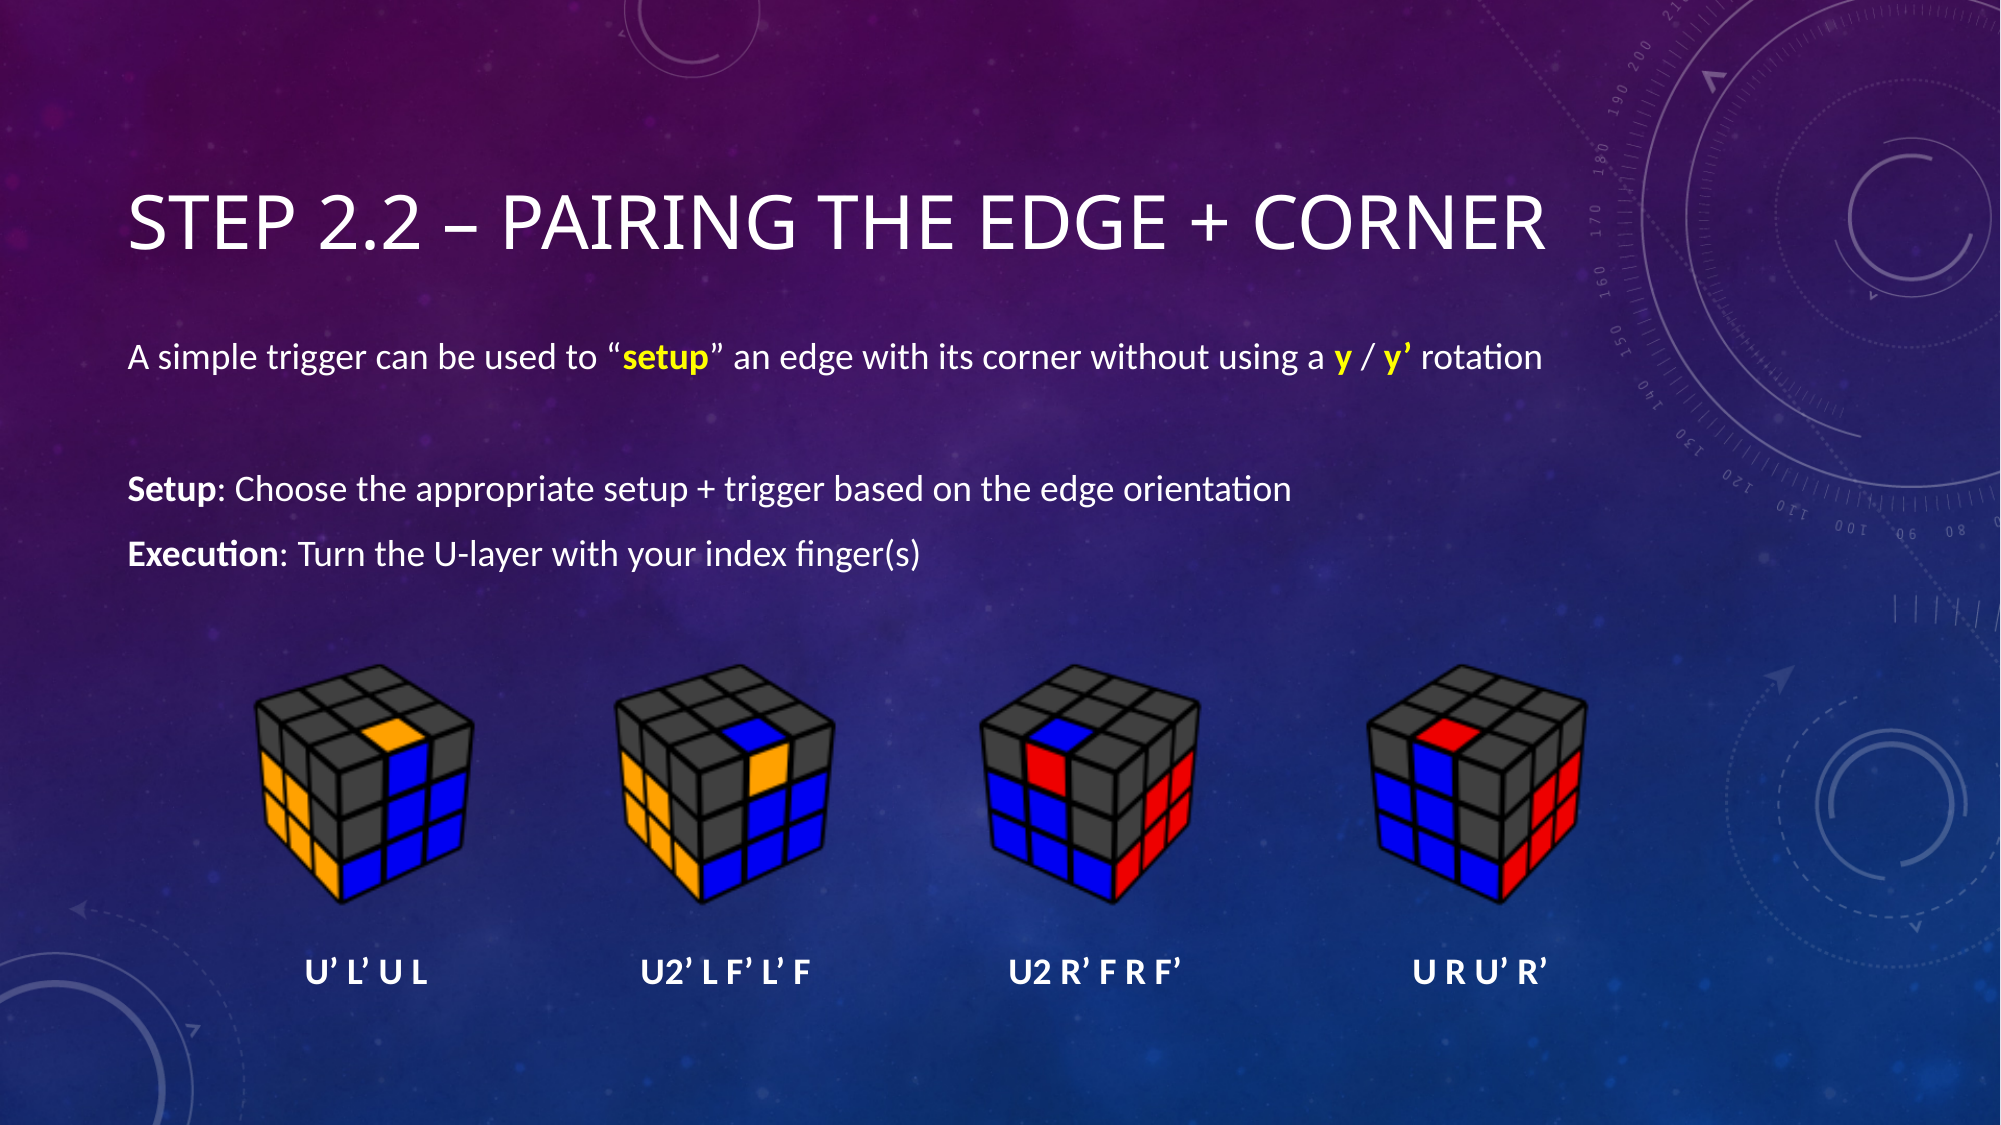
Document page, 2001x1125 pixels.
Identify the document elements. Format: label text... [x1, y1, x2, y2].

title Step 2.2 – Pairing the Edge + Corner [112, 99, 1775, 339]
text_box U R U’ R’ [1397, 939, 1564, 1000]
picture [0, 0, 2001, 1125]
text_box U2’ L F’ L’ F [625, 939, 826, 1000]
text_box U2 R’ F R F’ [993, 939, 1197, 1000]
text_box U’ L’ U L [289, 939, 443, 1000]
list A simple trigger can be used to “setup” an edge with its corner without using a y / y’ rotation Setup: Choose the appropriate setup + trigger based on the edge orientation Execution: Turn the U-layer with your index finger(s) [112, 351, 1775, 950]
